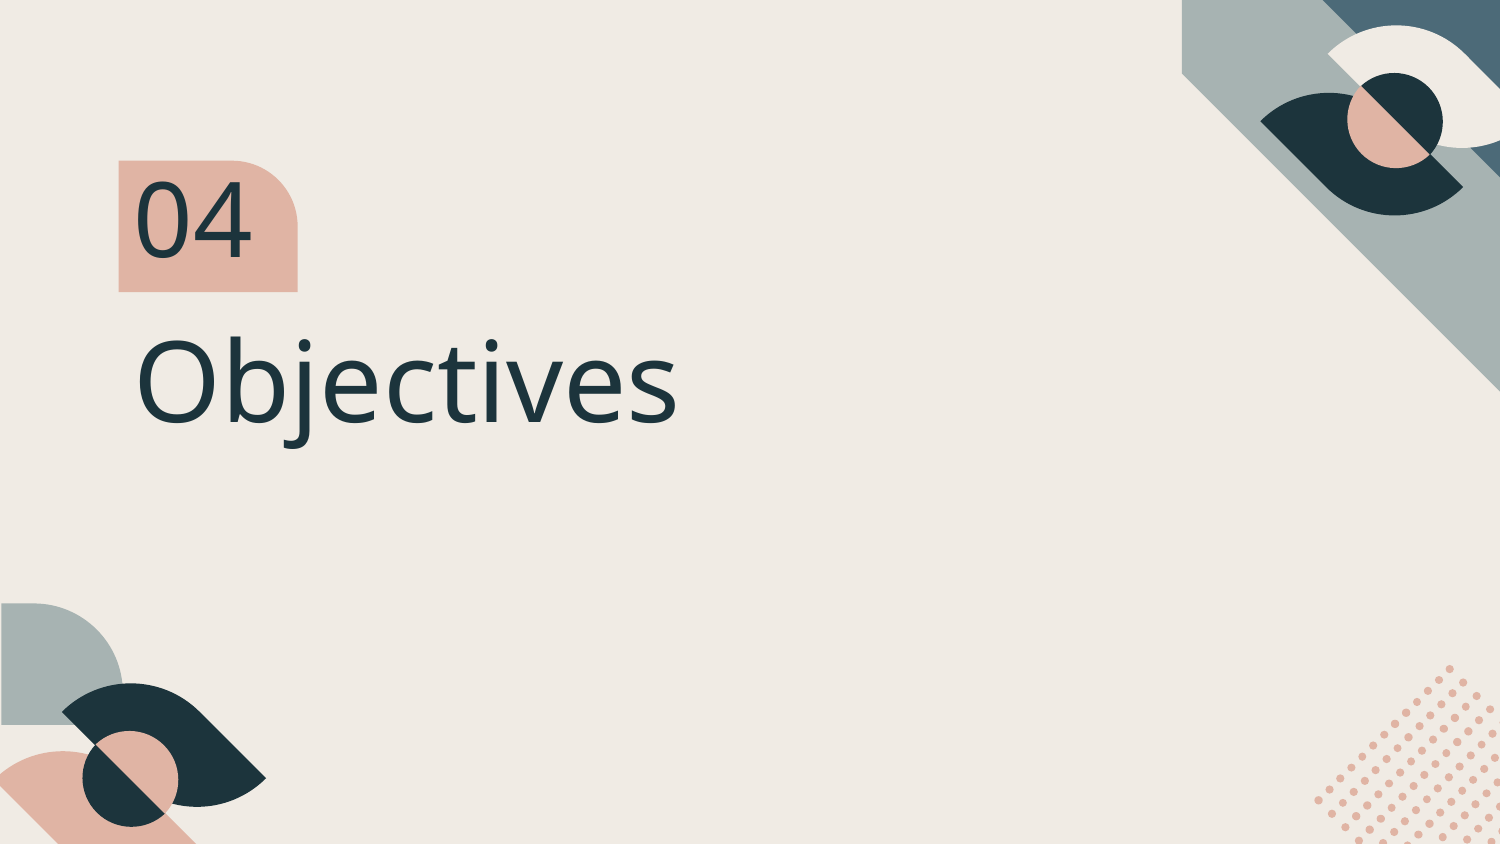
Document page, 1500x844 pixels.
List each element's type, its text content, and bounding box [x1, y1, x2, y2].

text_box [116, 158, 300, 295]
title Objectives [118, 323, 1248, 455]
list 04 [118, 159, 303, 267]
